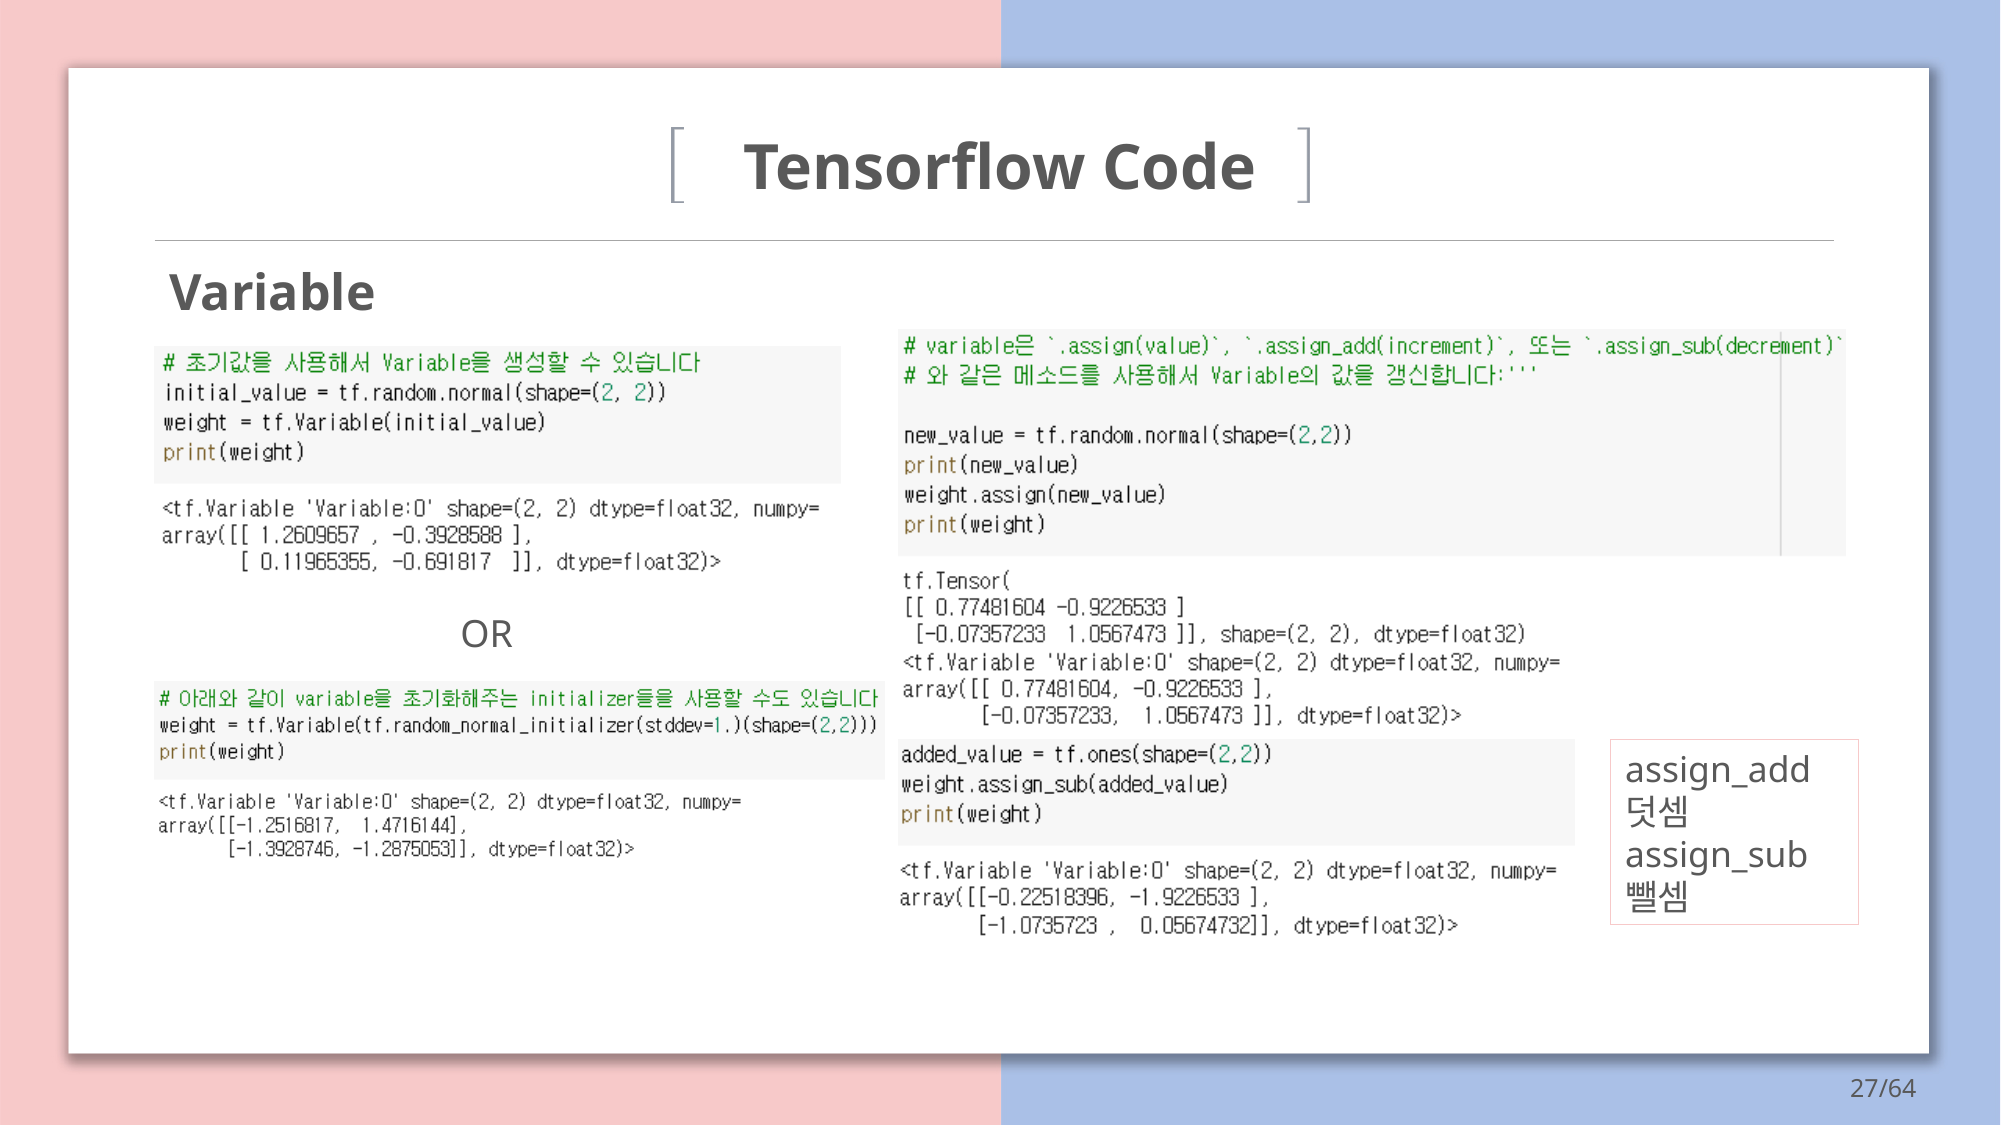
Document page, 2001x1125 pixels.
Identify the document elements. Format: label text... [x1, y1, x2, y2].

picture [0, 0, 2001, 1125]
text_box Tensorflow Code [363, 116, 1639, 222]
text_box OR [445, 602, 550, 663]
text_box 27/64 [1481, 1065, 1932, 1125]
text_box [671, 127, 1310, 203]
text_box assign_add 덧셈 assign_sub 뺄셈 [1610, 739, 1859, 925]
text_box Variable [154, 253, 672, 329]
